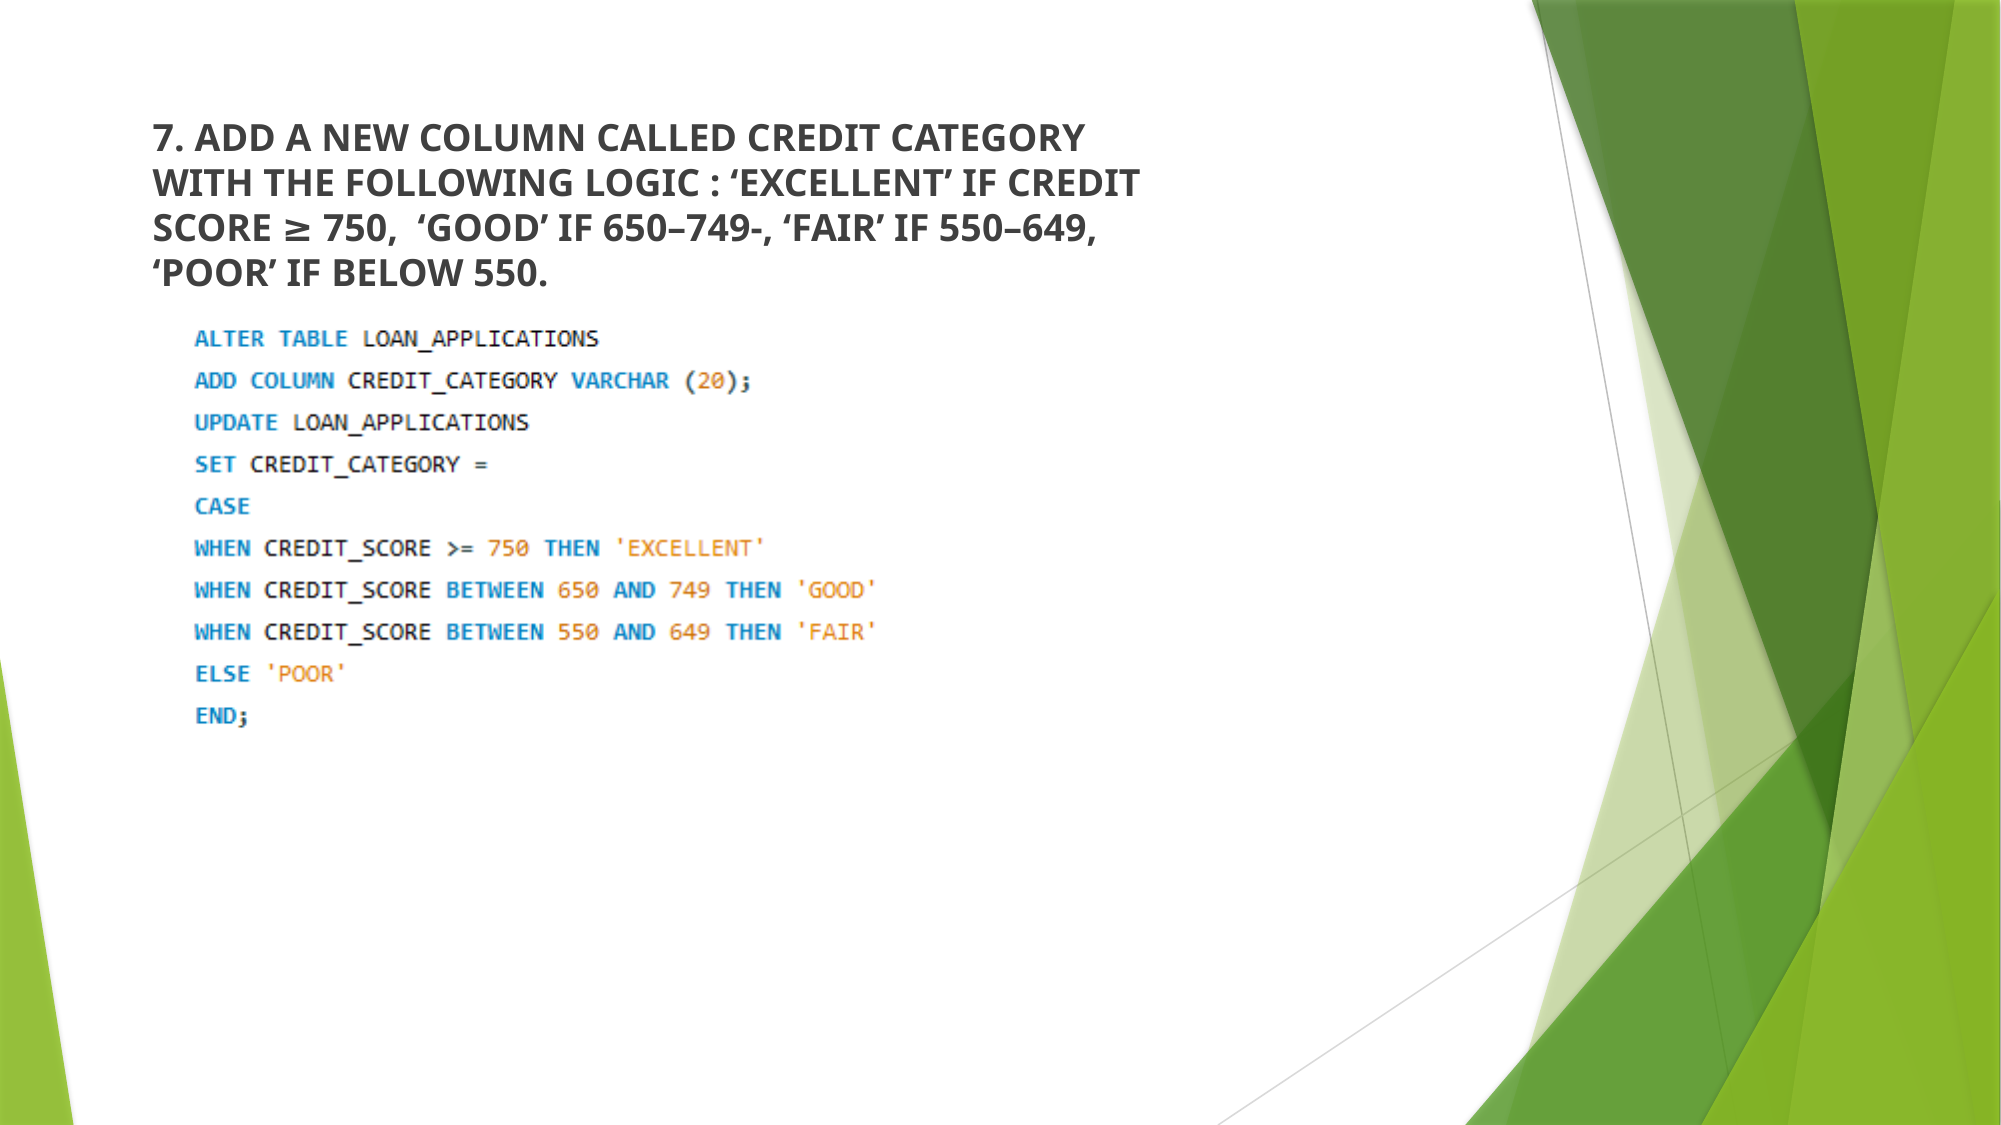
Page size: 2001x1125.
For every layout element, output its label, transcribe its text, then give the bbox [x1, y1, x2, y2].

list 7. ADD A NEW COLUMN CALLED CREDIT CATEGORY WITH THE FOLLOWING LOGIC : ‘EXCELLENT’ IF CREDIT SCORE ≥ 750, ‘GOOD’ IF 650–749-, ‘FAIR’ IF 550–649, ‘POOR’ IF BELOW 550. [137, 50, 1200, 1070]
picture [181, 327, 893, 743]
